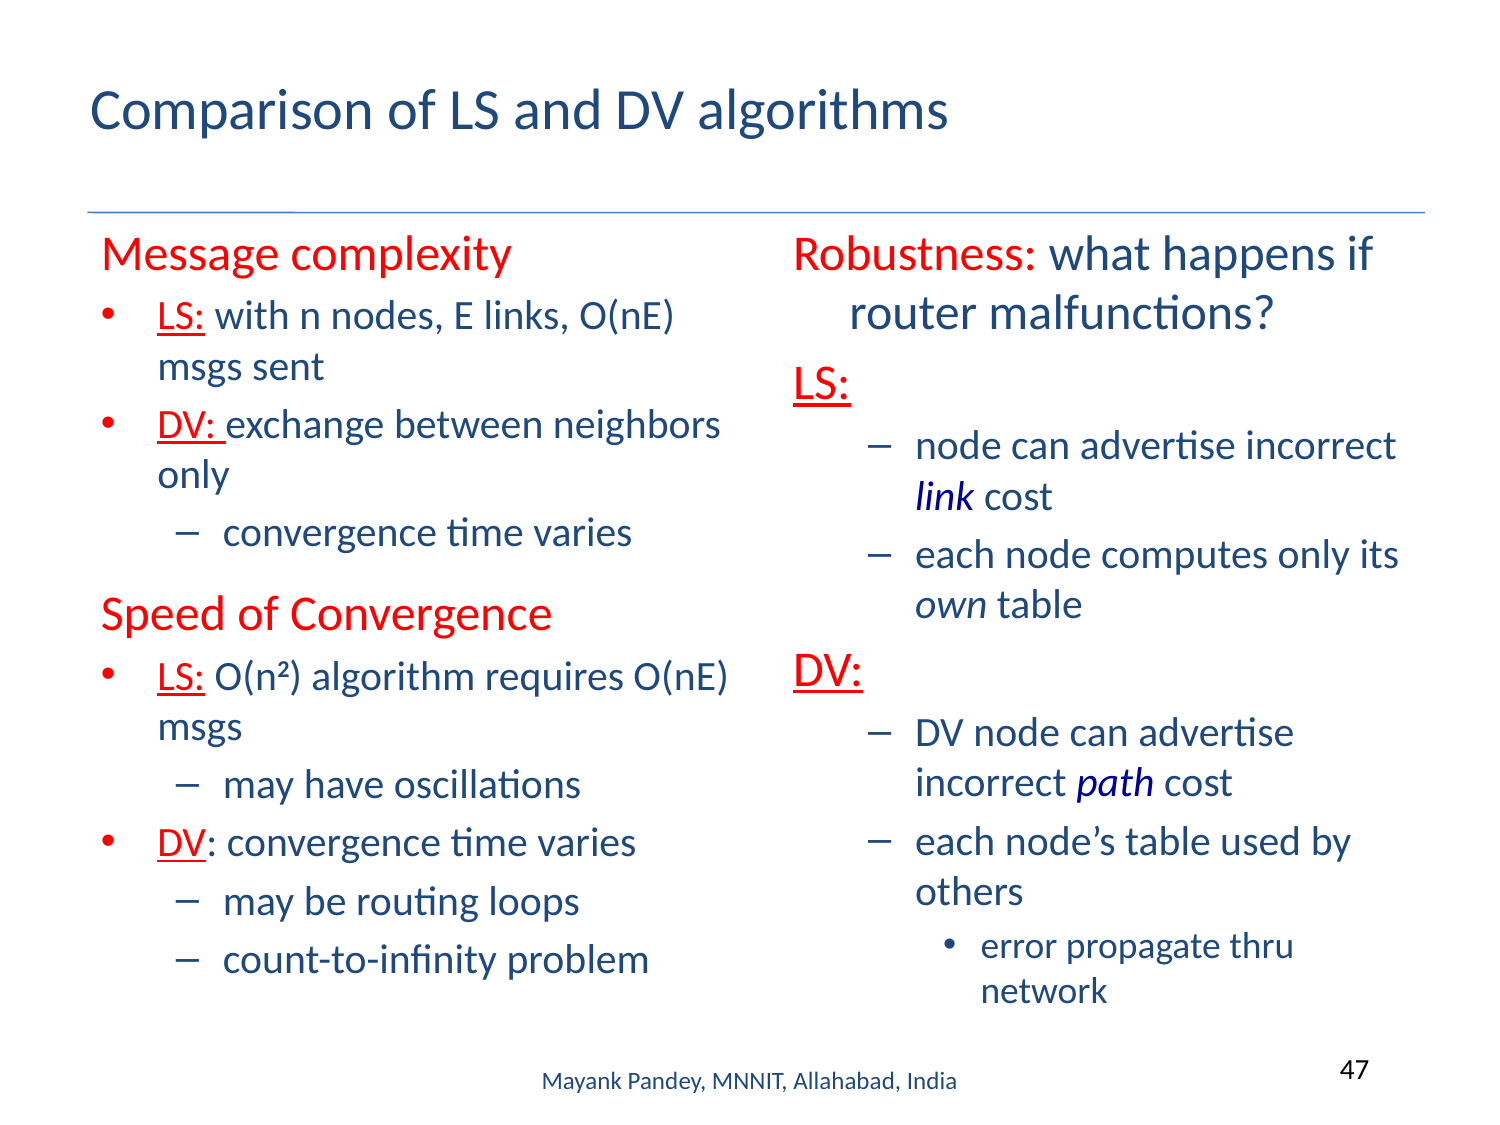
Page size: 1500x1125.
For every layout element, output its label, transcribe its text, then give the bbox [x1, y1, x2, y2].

list Message complexity LS: with n nodes, E links, O(nE) msgs sent DV: exchange between neighbors only convergence time varies Speed of Convergence LS: O(n2) algorithm requires O(nE) msgs may have oscillations DV: convergence time varies may be routing loops count-to-infinity problem [85, 212, 748, 976]
list Robustness: what happens if router malfunctions? LS: node can advertise incorrect link cost each node computes only its own table DV: DV node can advertise incorrect path cost each node’s table used by others error propagate thru network [777, 212, 1437, 976]
slide_number 47 [1325, 1042, 1425, 1103]
footer Mayank Pandey, MNNIT, Allahabad, India [512, 1050, 988, 1110]
title Comparison of LS and DV algorithms [74, 24, 1426, 188]
